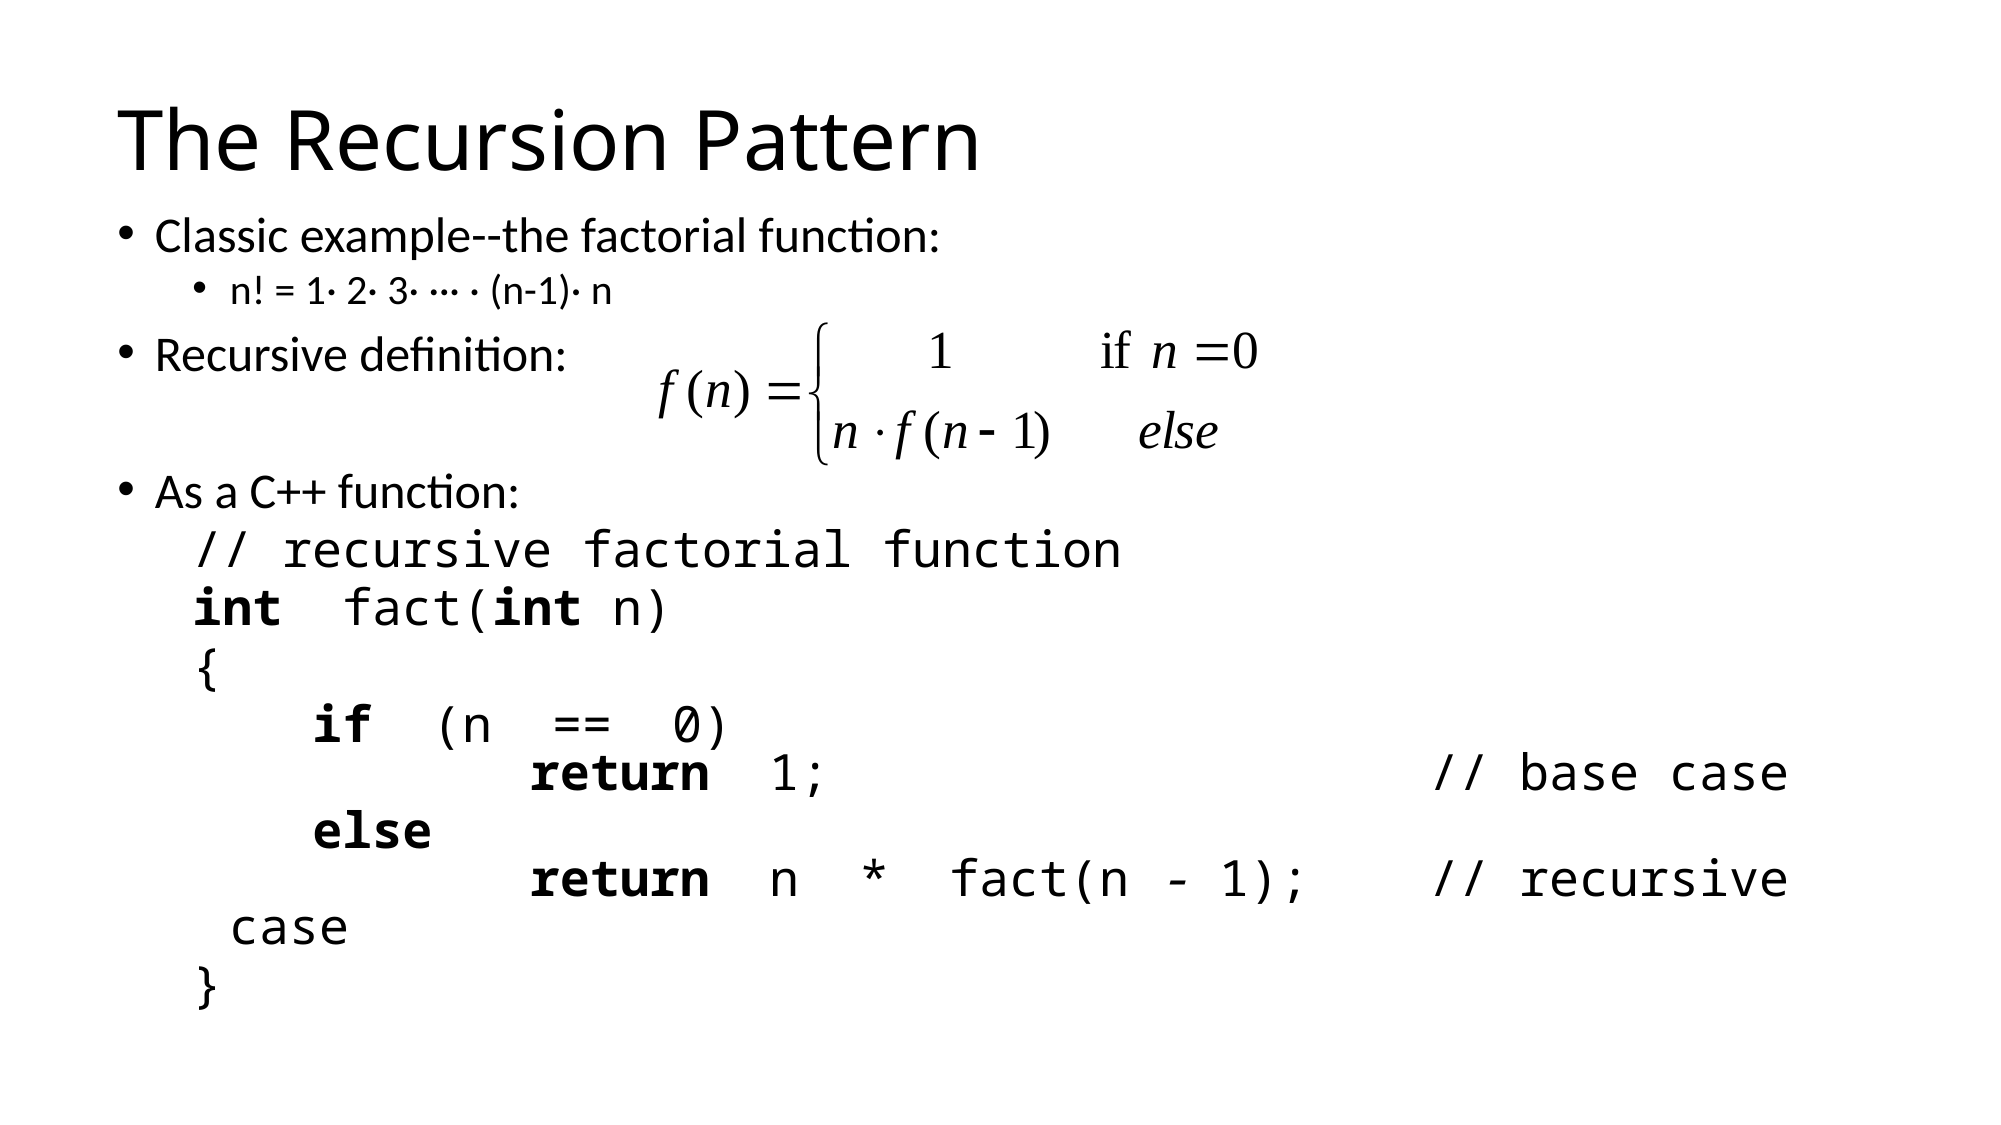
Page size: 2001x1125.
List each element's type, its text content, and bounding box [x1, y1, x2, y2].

list Classic example--the factorial function: n! = 1· 2· 3· ··· · (n-1)· n Recursive definition: As a C++ function: // recursive factorial function int fact(int n) { if (n == 0) return 1; // base case else return n * fact(n - 1); // recursive case } [102, 206, 1901, 1050]
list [640, 313, 1266, 475]
title The Recursion Pattern [102, 50, 1700, 206]
